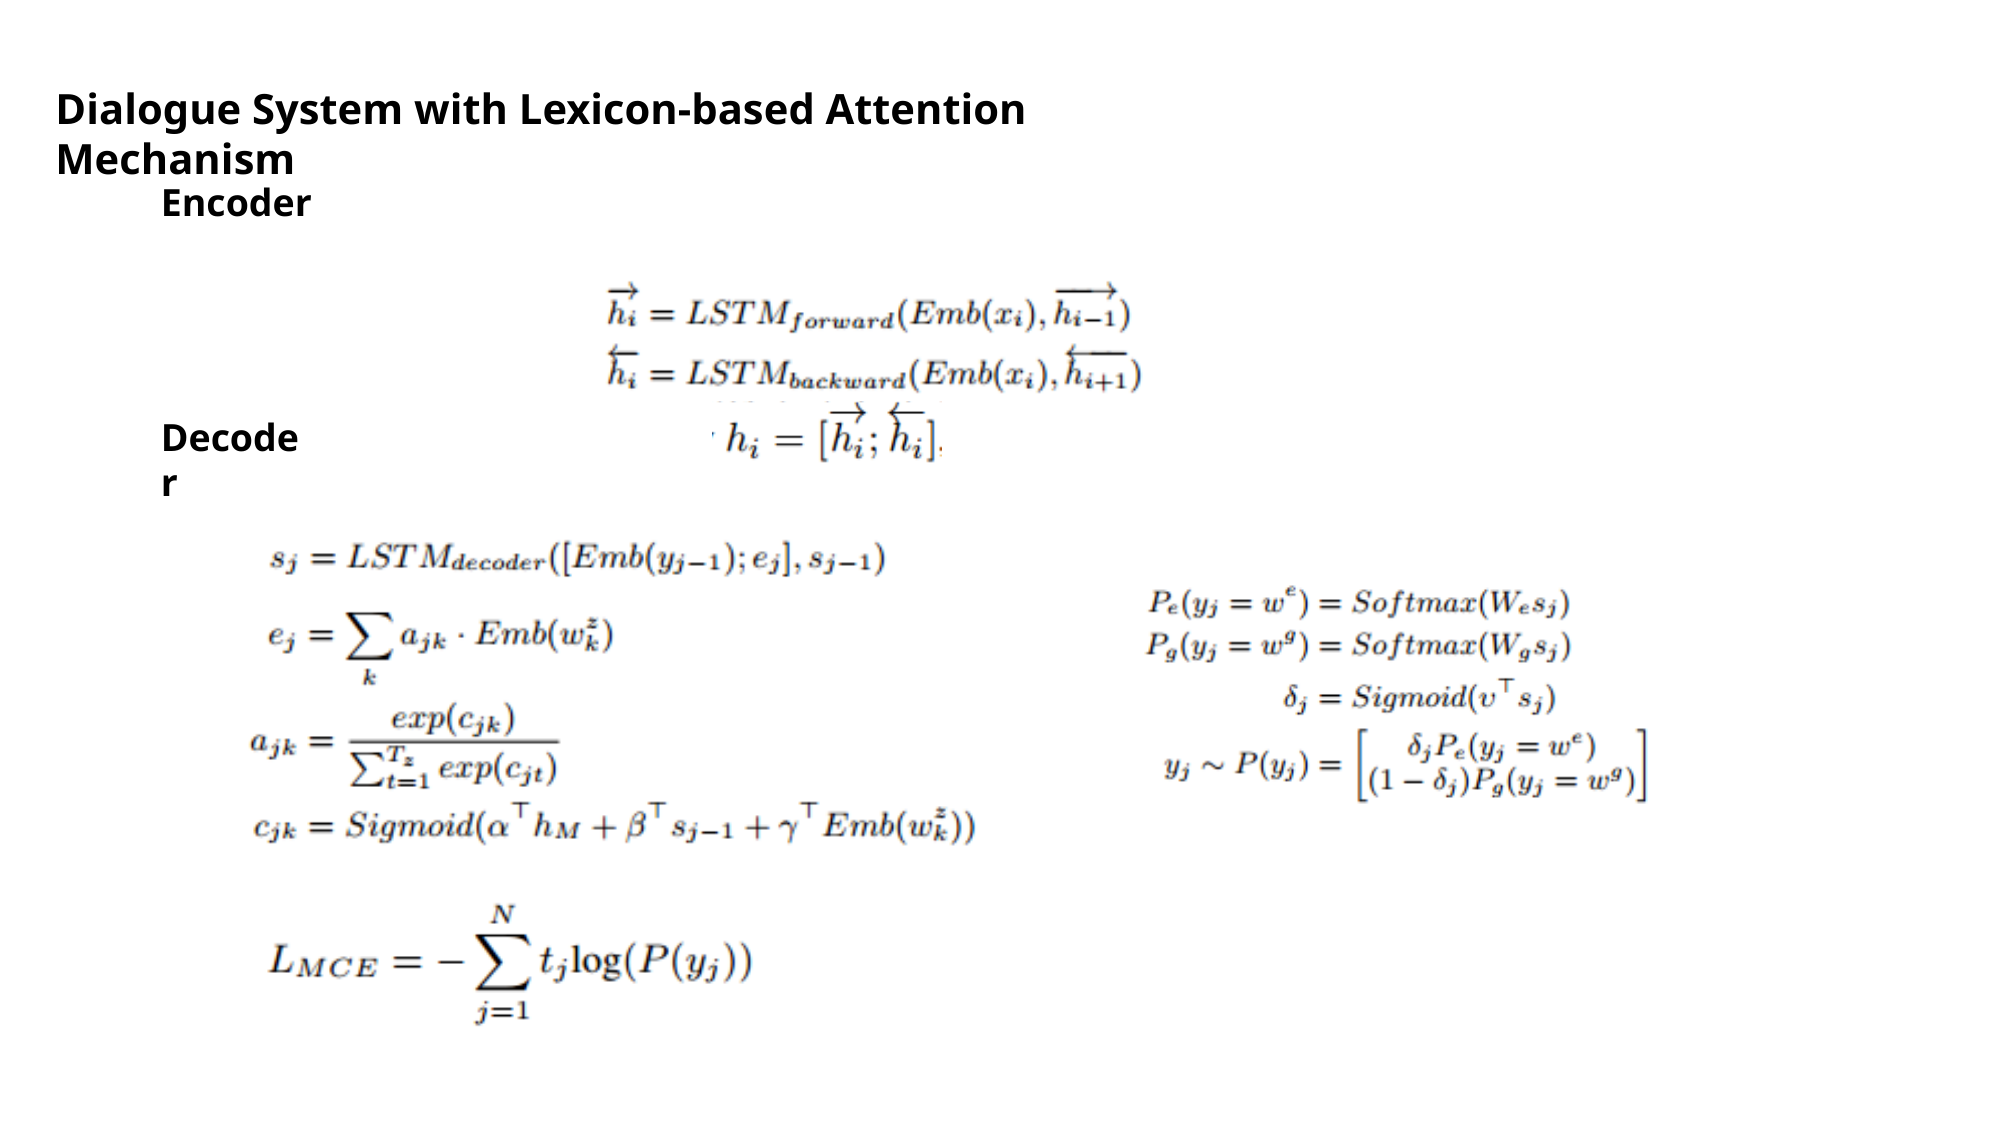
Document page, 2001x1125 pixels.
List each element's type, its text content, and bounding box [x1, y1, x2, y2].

text_box Decoder [146, 406, 330, 512]
picture [1117, 570, 1664, 822]
text_box Dialogue System with Lexicon-based Attention Mechanism [40, 75, 1225, 191]
picture [547, 262, 1185, 468]
picture [254, 895, 805, 1044]
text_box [225, 507, 1000, 866]
text_box Encoder [146, 171, 330, 232]
